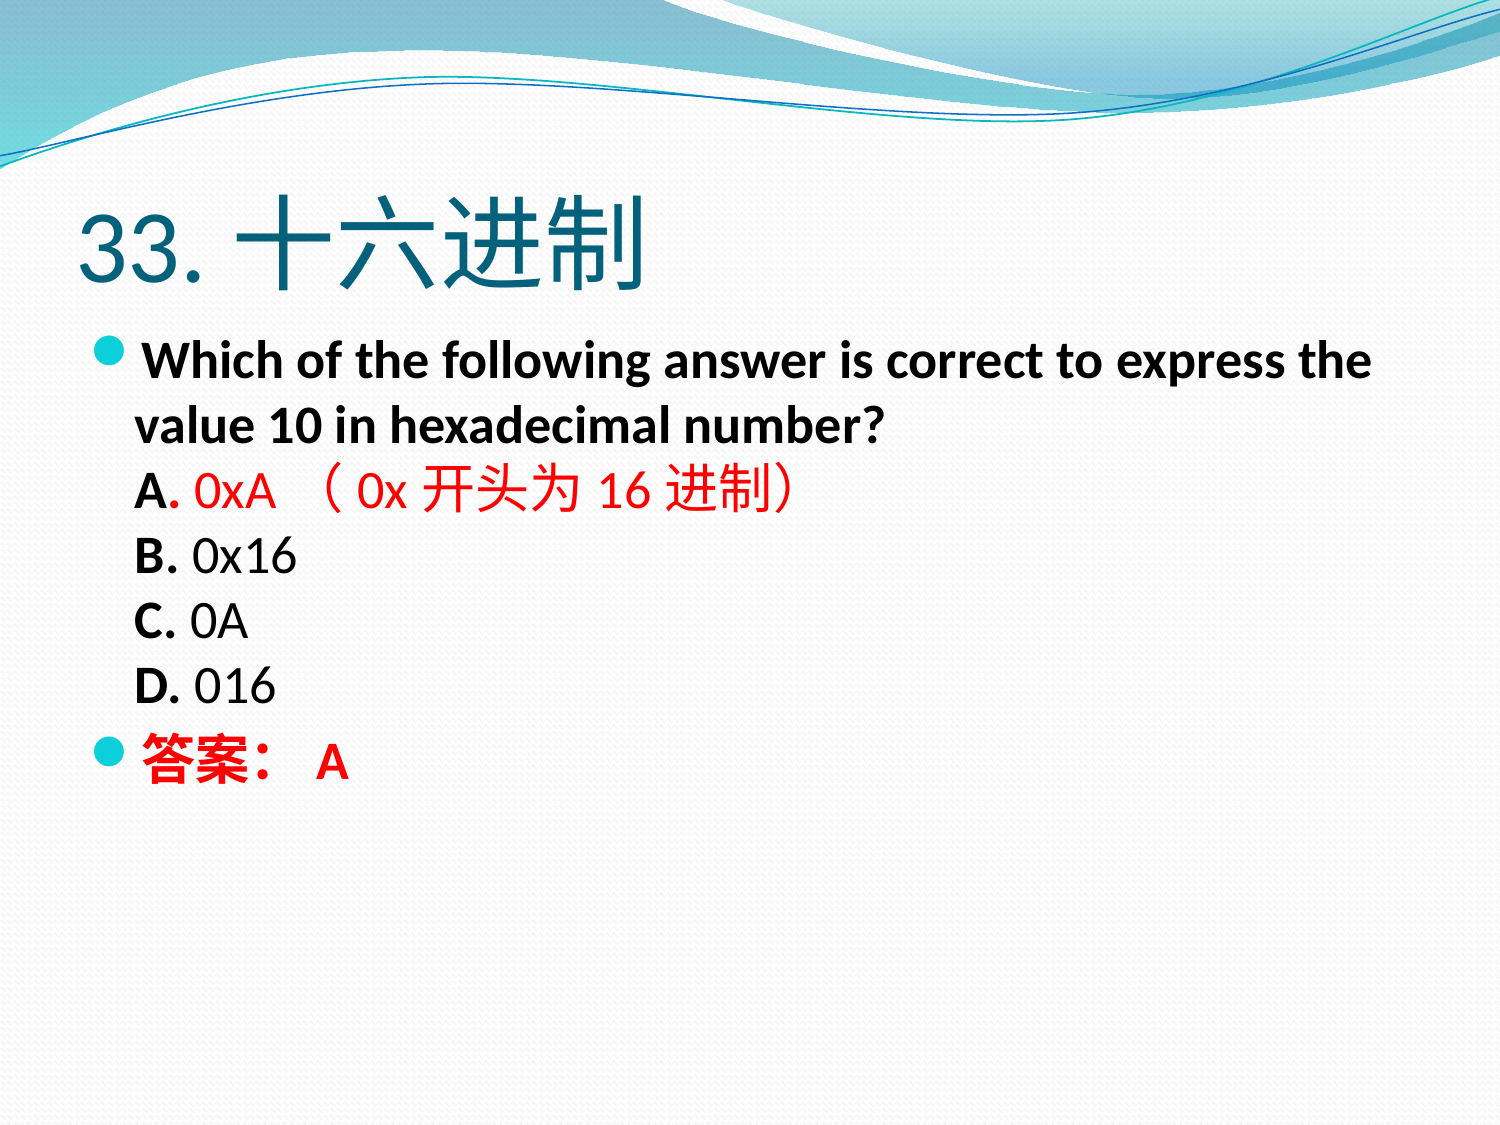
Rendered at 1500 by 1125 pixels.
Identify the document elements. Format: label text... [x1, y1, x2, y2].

title 33.十六进制 [75, 115, 1425, 303]
list Which of the following answer is correct to express the value 10 in hexadecimal number? A. 0xA（0x开头为16进制） B. 0x16 C. 0A D. 016 答案：A [75, 317, 1425, 1038]
